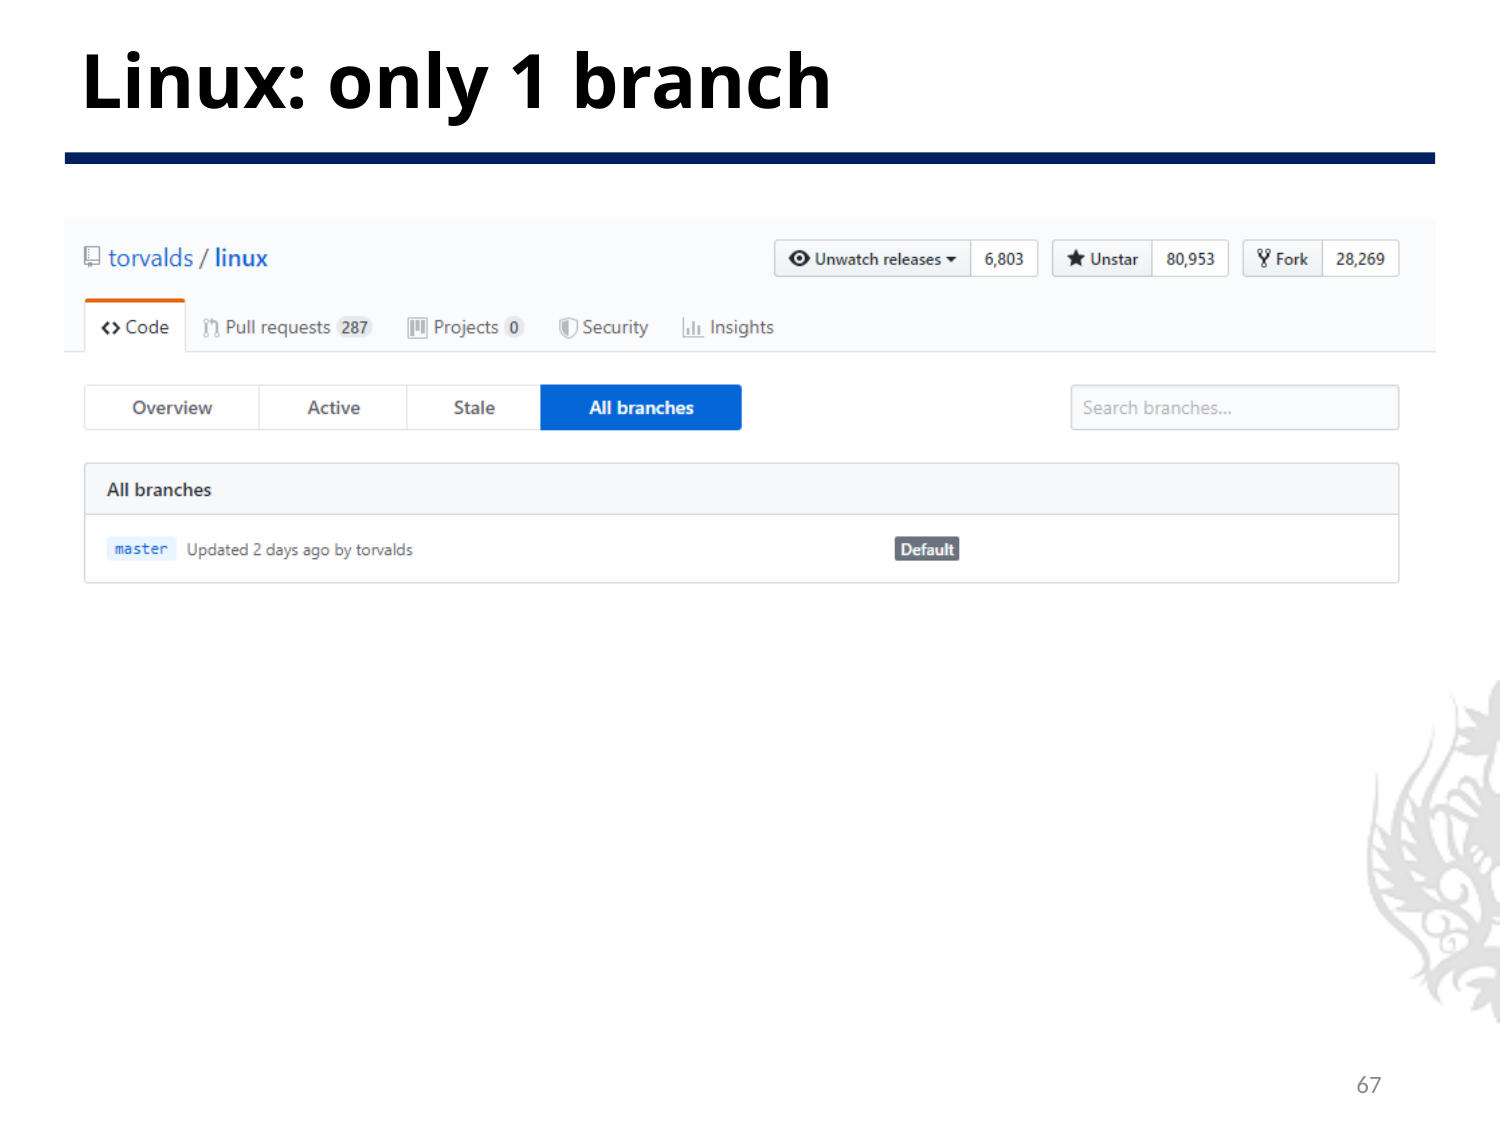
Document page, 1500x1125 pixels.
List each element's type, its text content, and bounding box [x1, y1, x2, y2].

title Linux: only 1 branch [64, 26, 1436, 143]
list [64, 219, 1436, 624]
slide_number 67 [1059, 1057, 1397, 1111]
